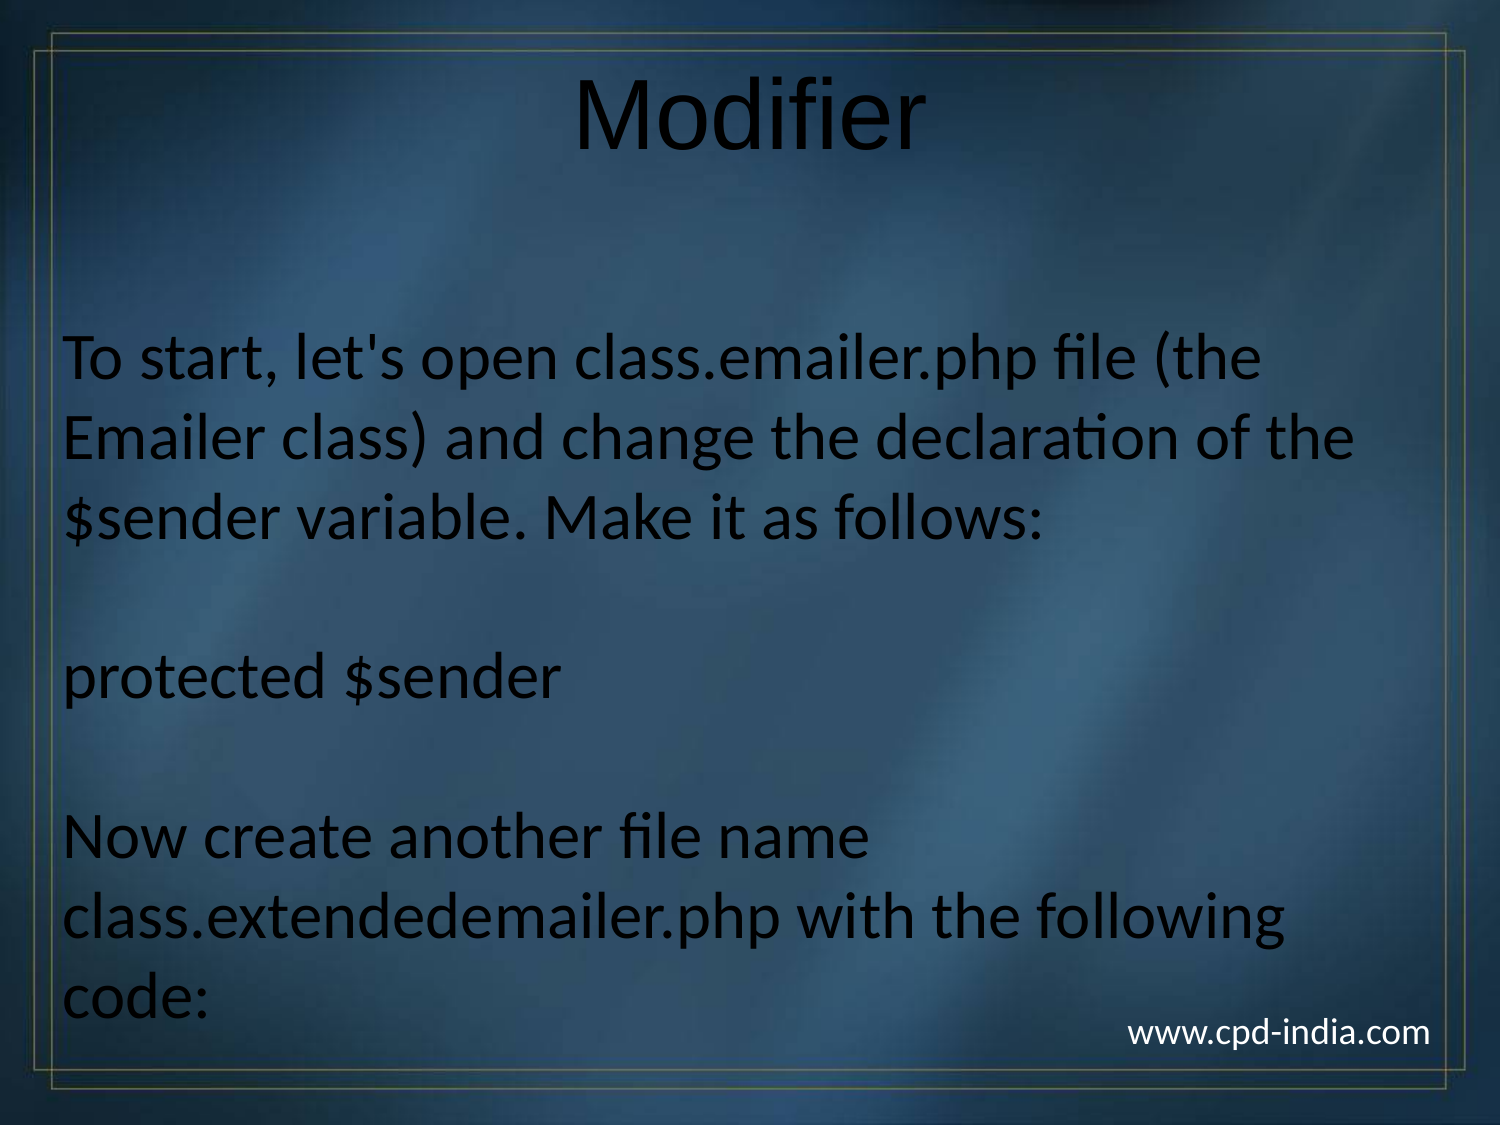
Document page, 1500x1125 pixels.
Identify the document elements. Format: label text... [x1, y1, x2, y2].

text_box www.cpd-india.com [1112, 999, 1450, 1060]
list To start, let's open class.emailer.php file (the Emailer class) and change the declaration of the $sender variable. Make it as follows: protected $sender Now create another file name class.extendedemailer.php with the following code: [62, 312, 1438, 1076]
title Modifier [62, 49, 1438, 242]
picture [0, 0, 1500, 1125]
